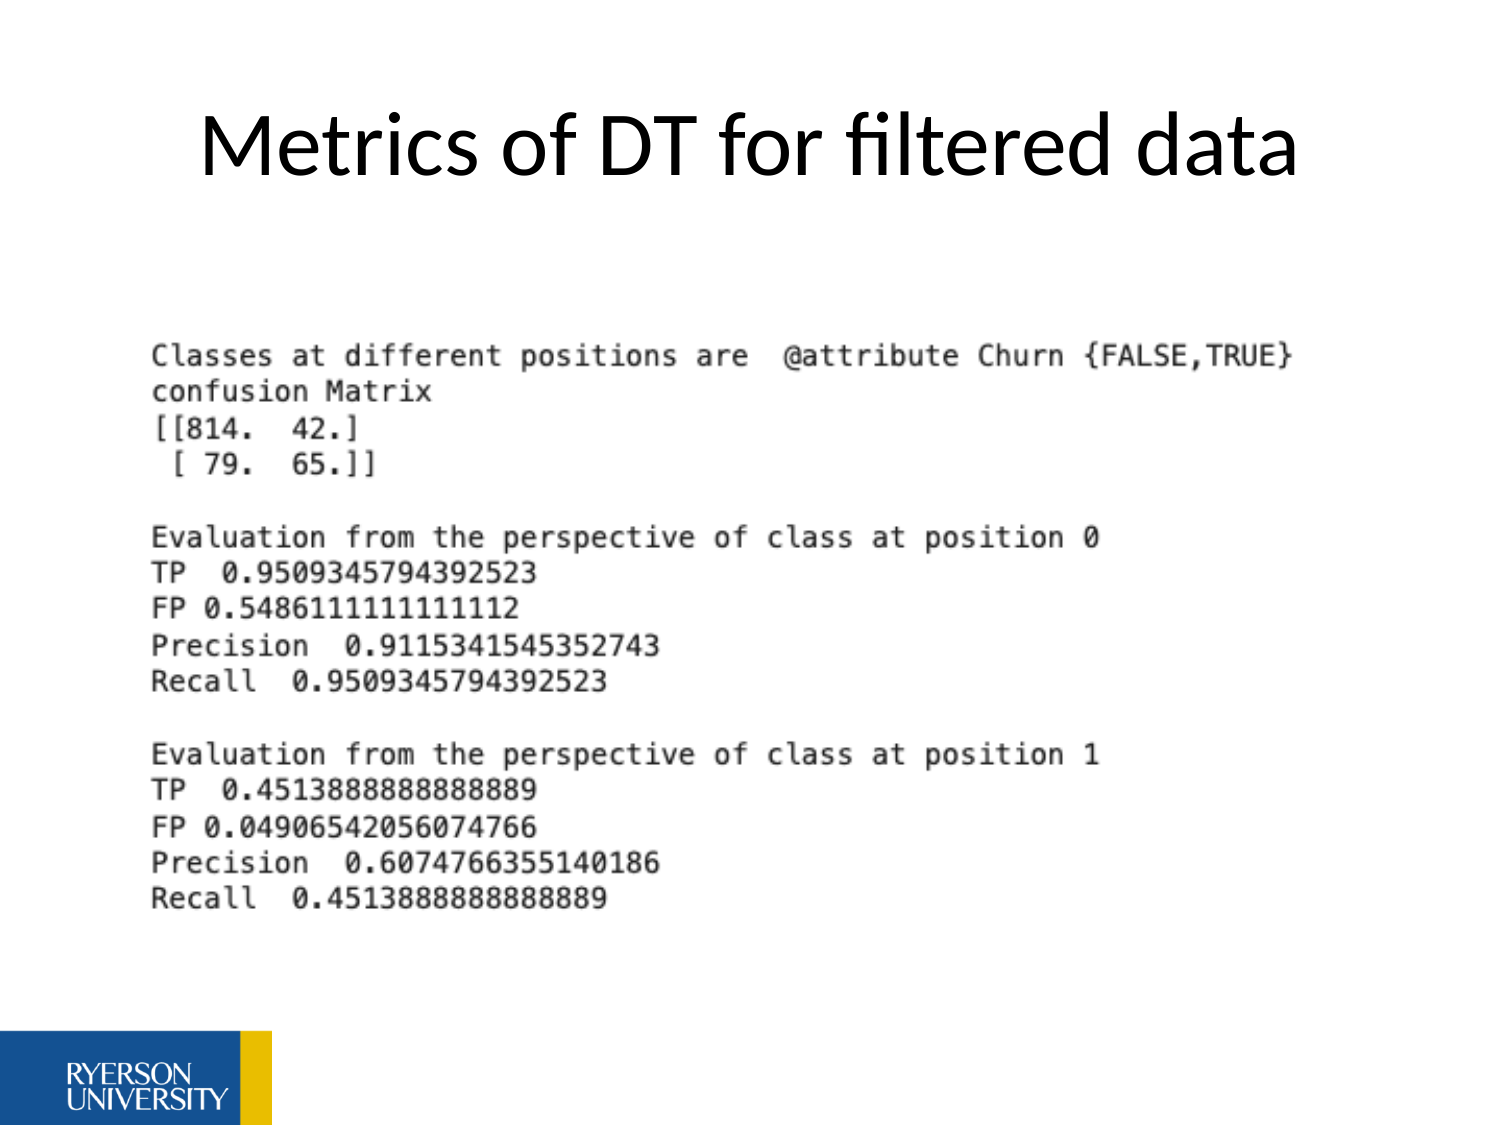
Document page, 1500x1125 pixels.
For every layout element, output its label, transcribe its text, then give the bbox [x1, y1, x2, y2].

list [141, 333, 1359, 934]
title Metrics of DT for filtered data [75, 45, 1425, 233]
picture [0, 1029, 272, 1125]
